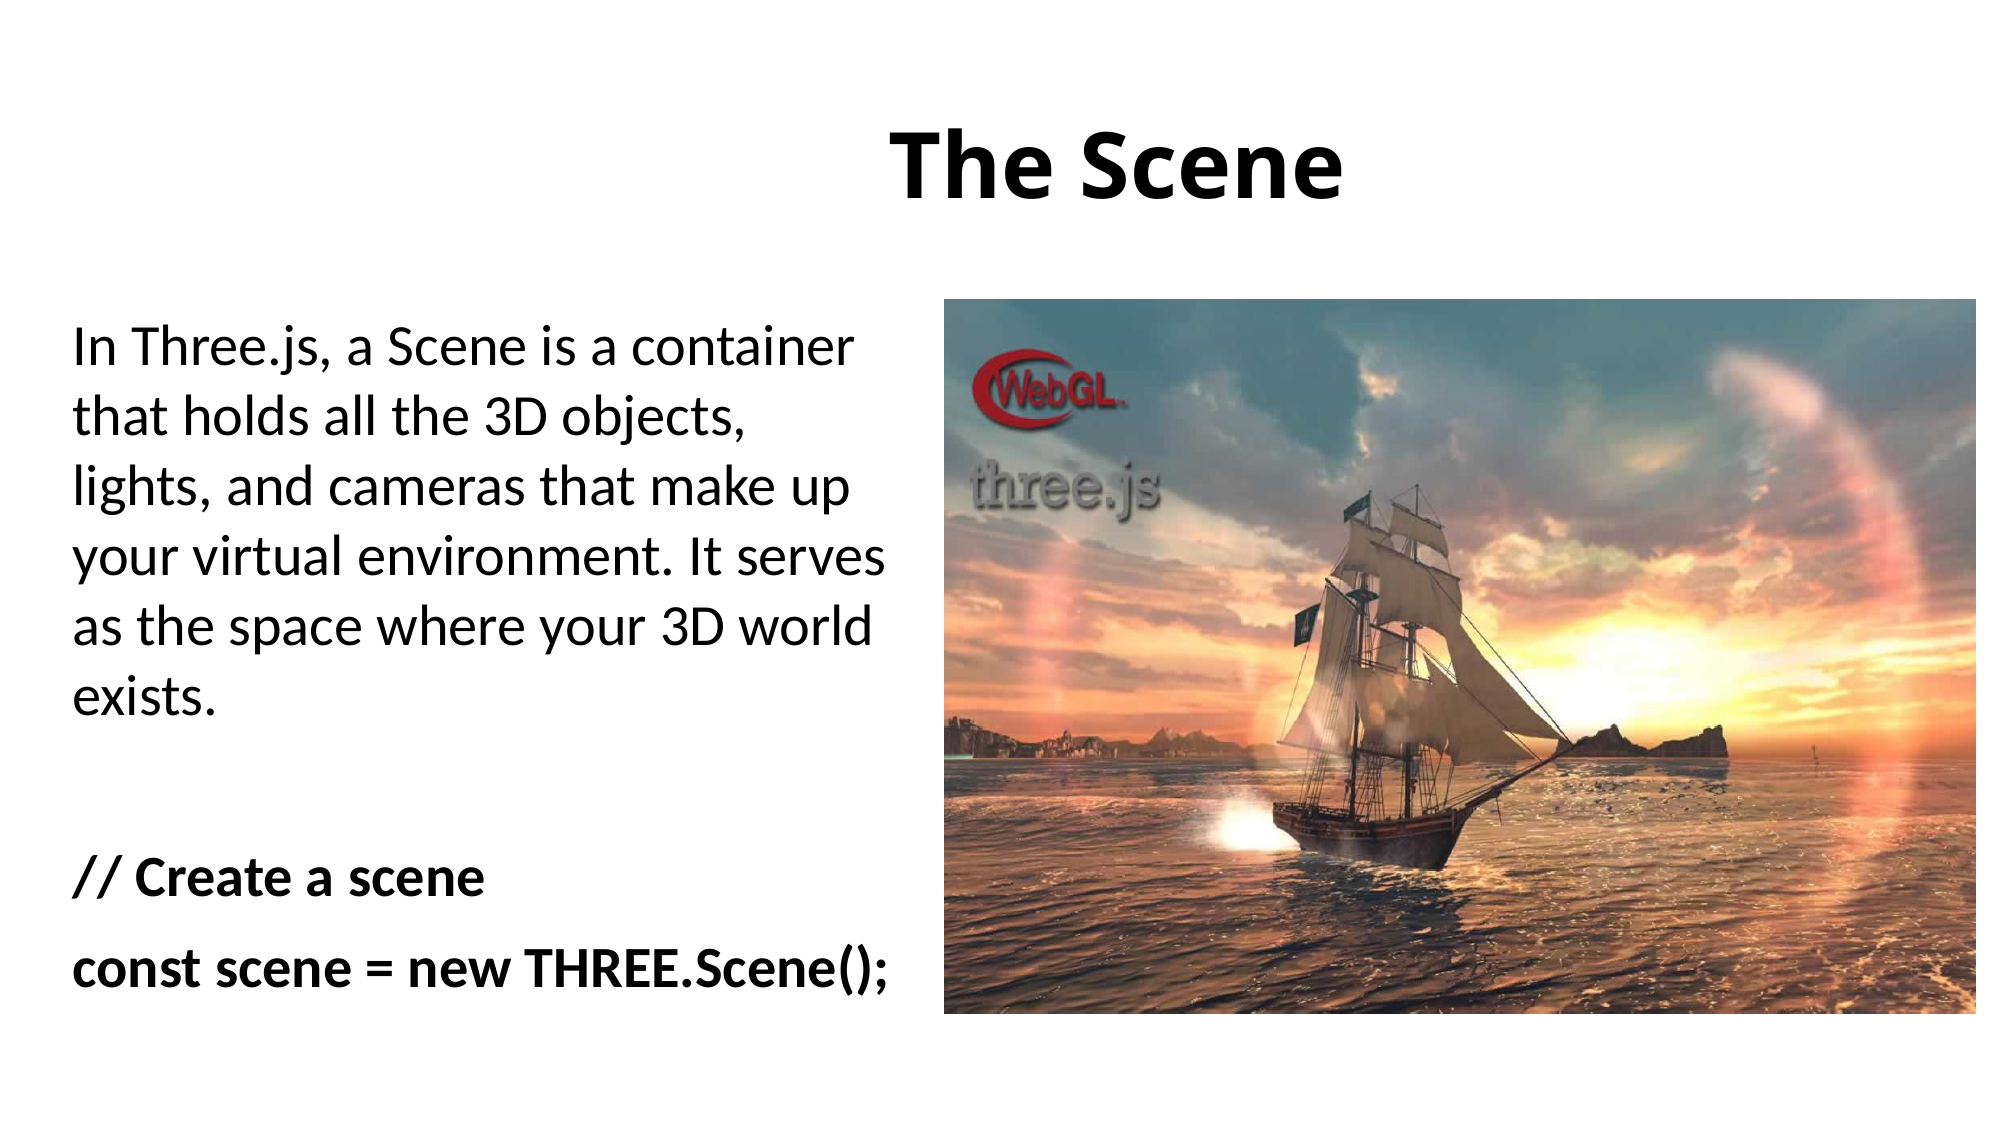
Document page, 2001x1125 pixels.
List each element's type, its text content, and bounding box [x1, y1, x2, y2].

title The Scene [137, 59, 1863, 278]
list In Three.js, a Scene is a container that holds all the 3D objects, lights, and cameras that make up your virtual environment. It serves as the space where your 3D world exists. // Create a scene const scene = new THREE.Scene(); [57, 299, 908, 1014]
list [944, 299, 1976, 1014]
